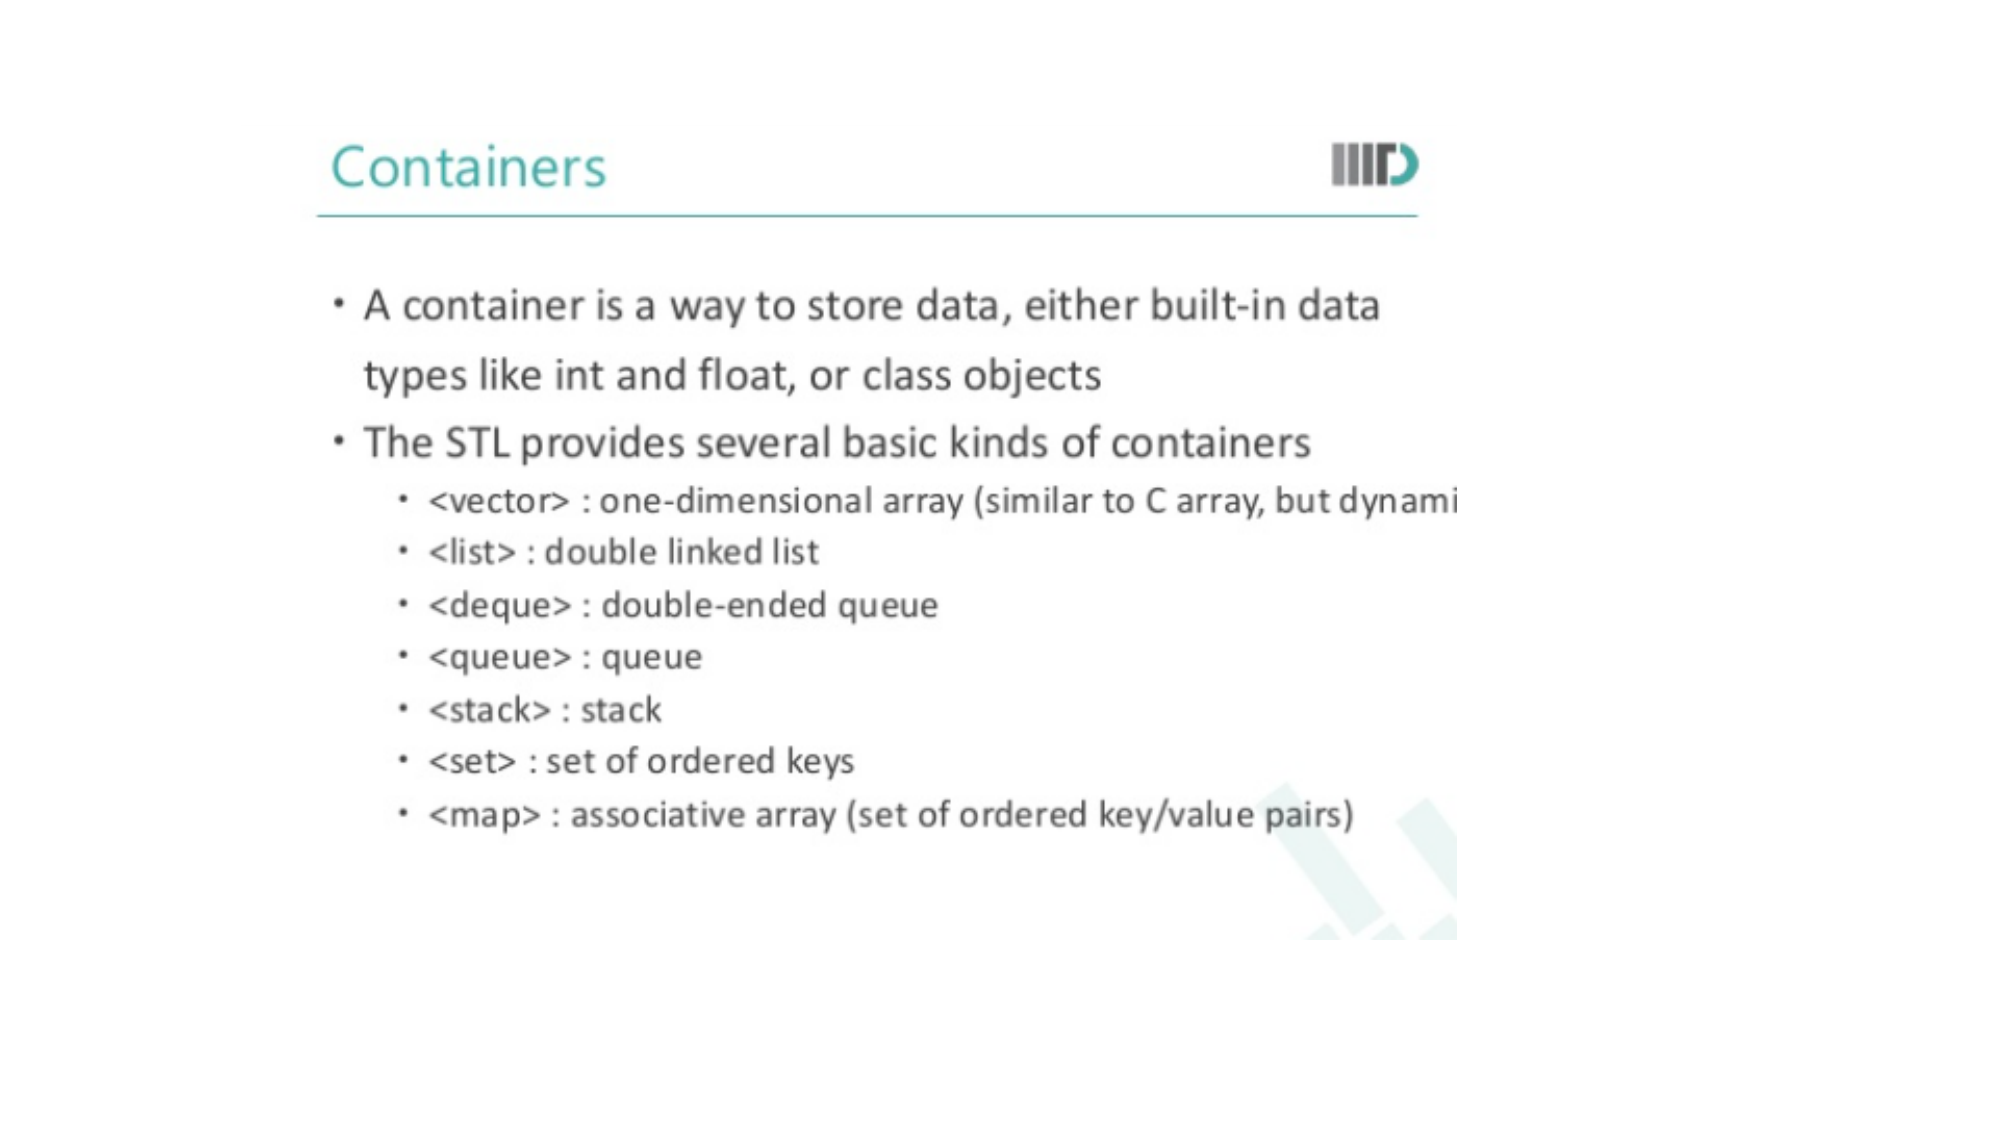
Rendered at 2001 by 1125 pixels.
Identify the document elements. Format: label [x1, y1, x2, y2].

list [241, 124, 1457, 940]
